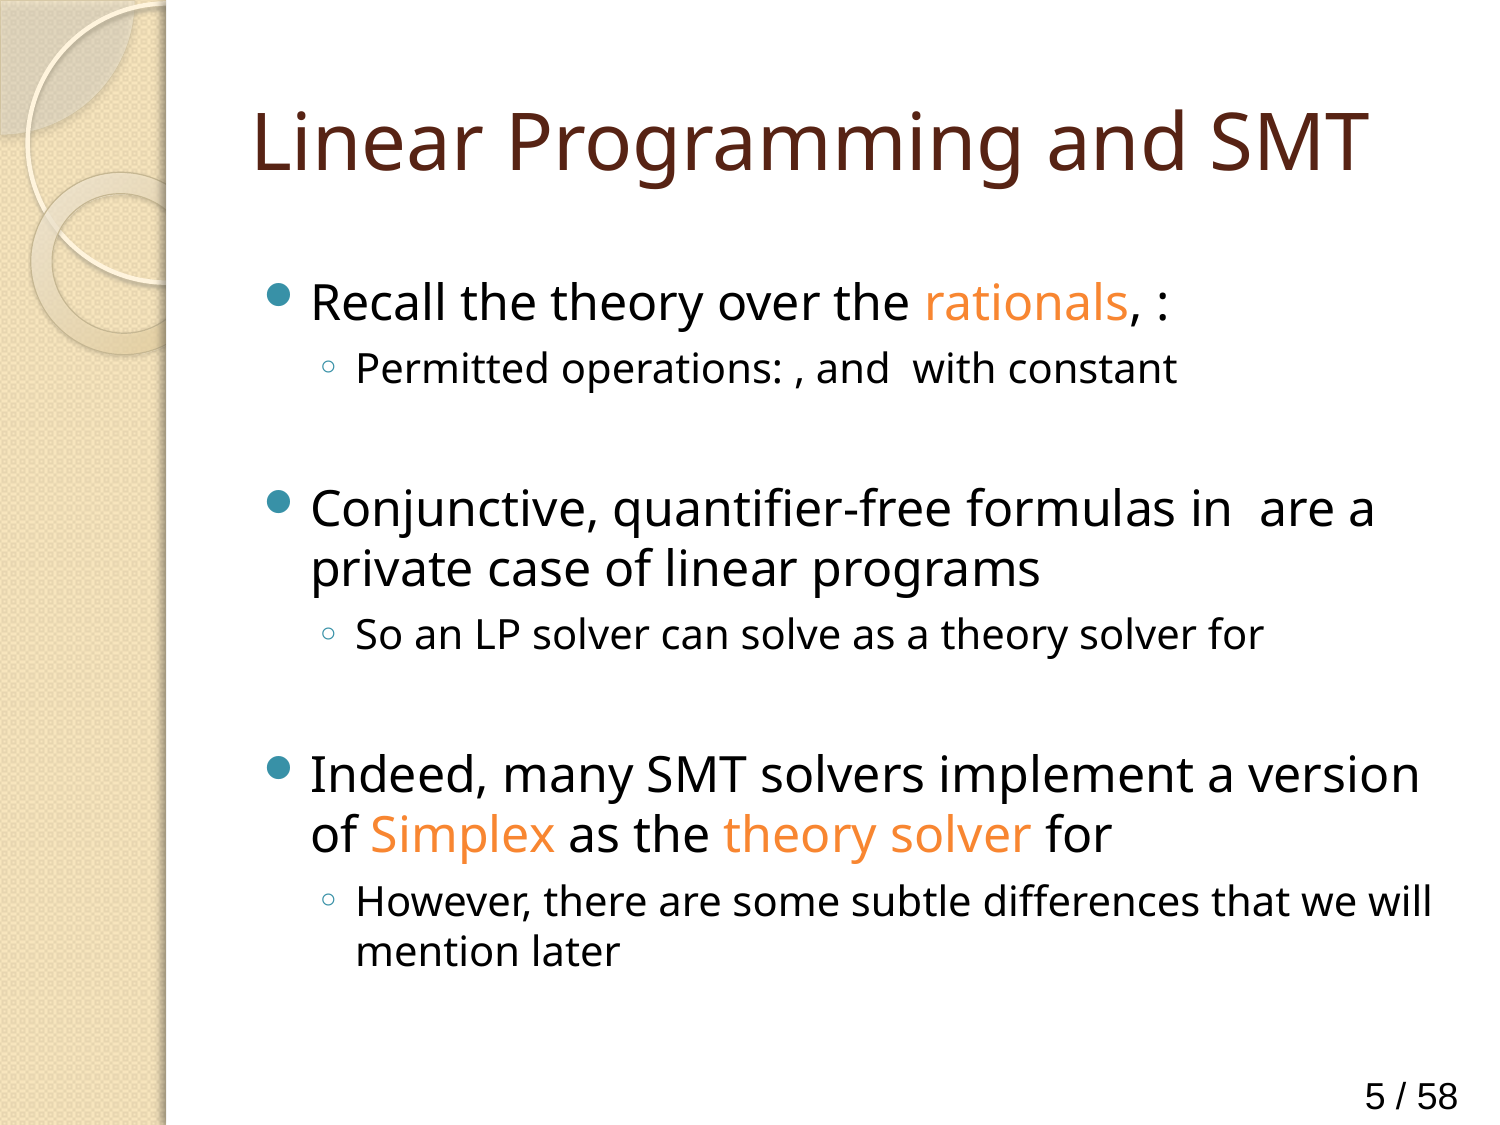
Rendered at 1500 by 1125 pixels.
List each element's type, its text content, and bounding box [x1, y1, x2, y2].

title Linear Programming and SMT [235, 45, 1466, 233]
